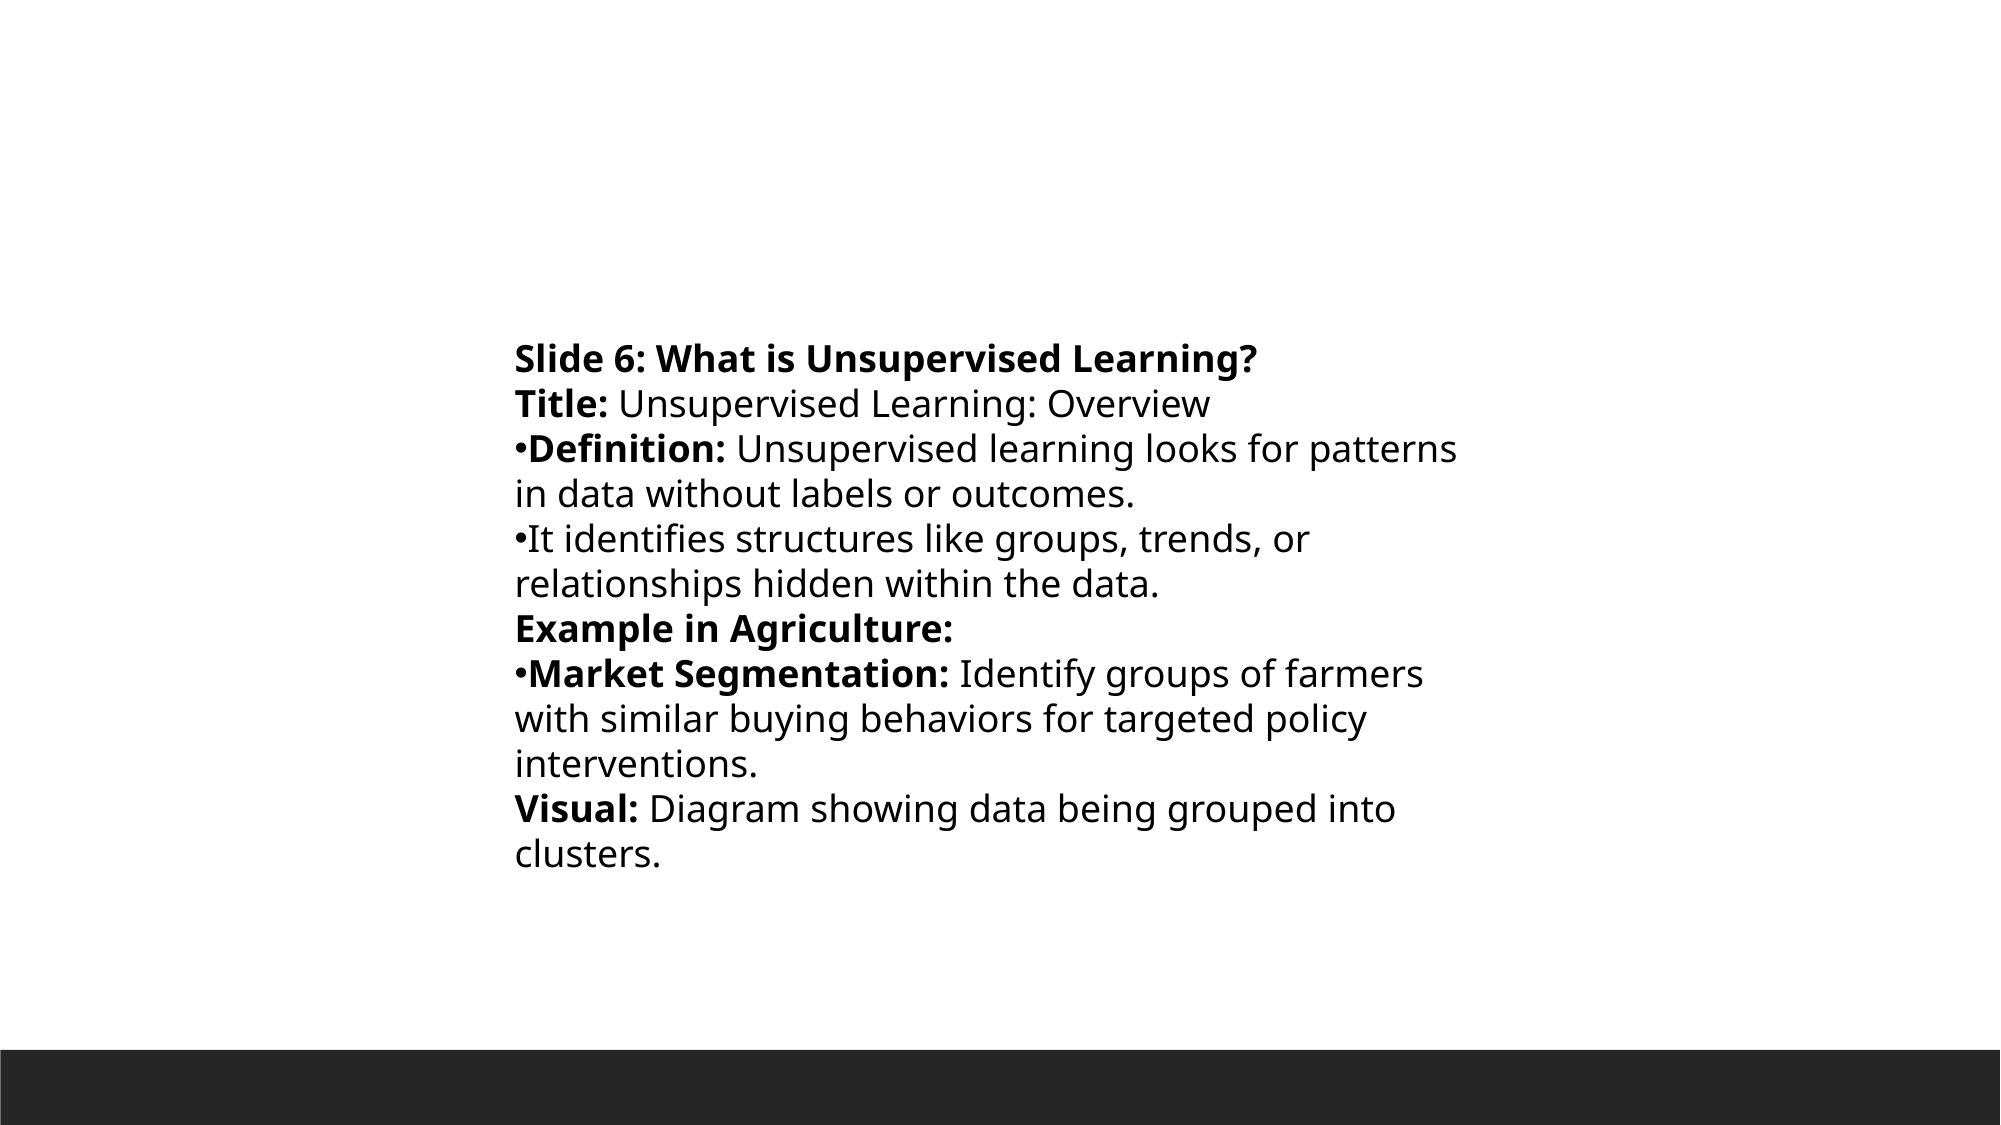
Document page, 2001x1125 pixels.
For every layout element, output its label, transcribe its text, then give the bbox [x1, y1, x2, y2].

text_box Slide 6: What is Unsupervised Learning? Title: Unsupervised Learning: Overview Definition: Unsupervised learning looks for patterns in data without labels or outcomes. It identifies structures like groups, trends, or relationships hidden within the data. Example in Agriculture: Market Segmentation: Identify groups of farmers with similar buying behaviors for targeted policy interventions. Visual: Diagram showing data being grouped into clusters. [499, 327, 1500, 883]
